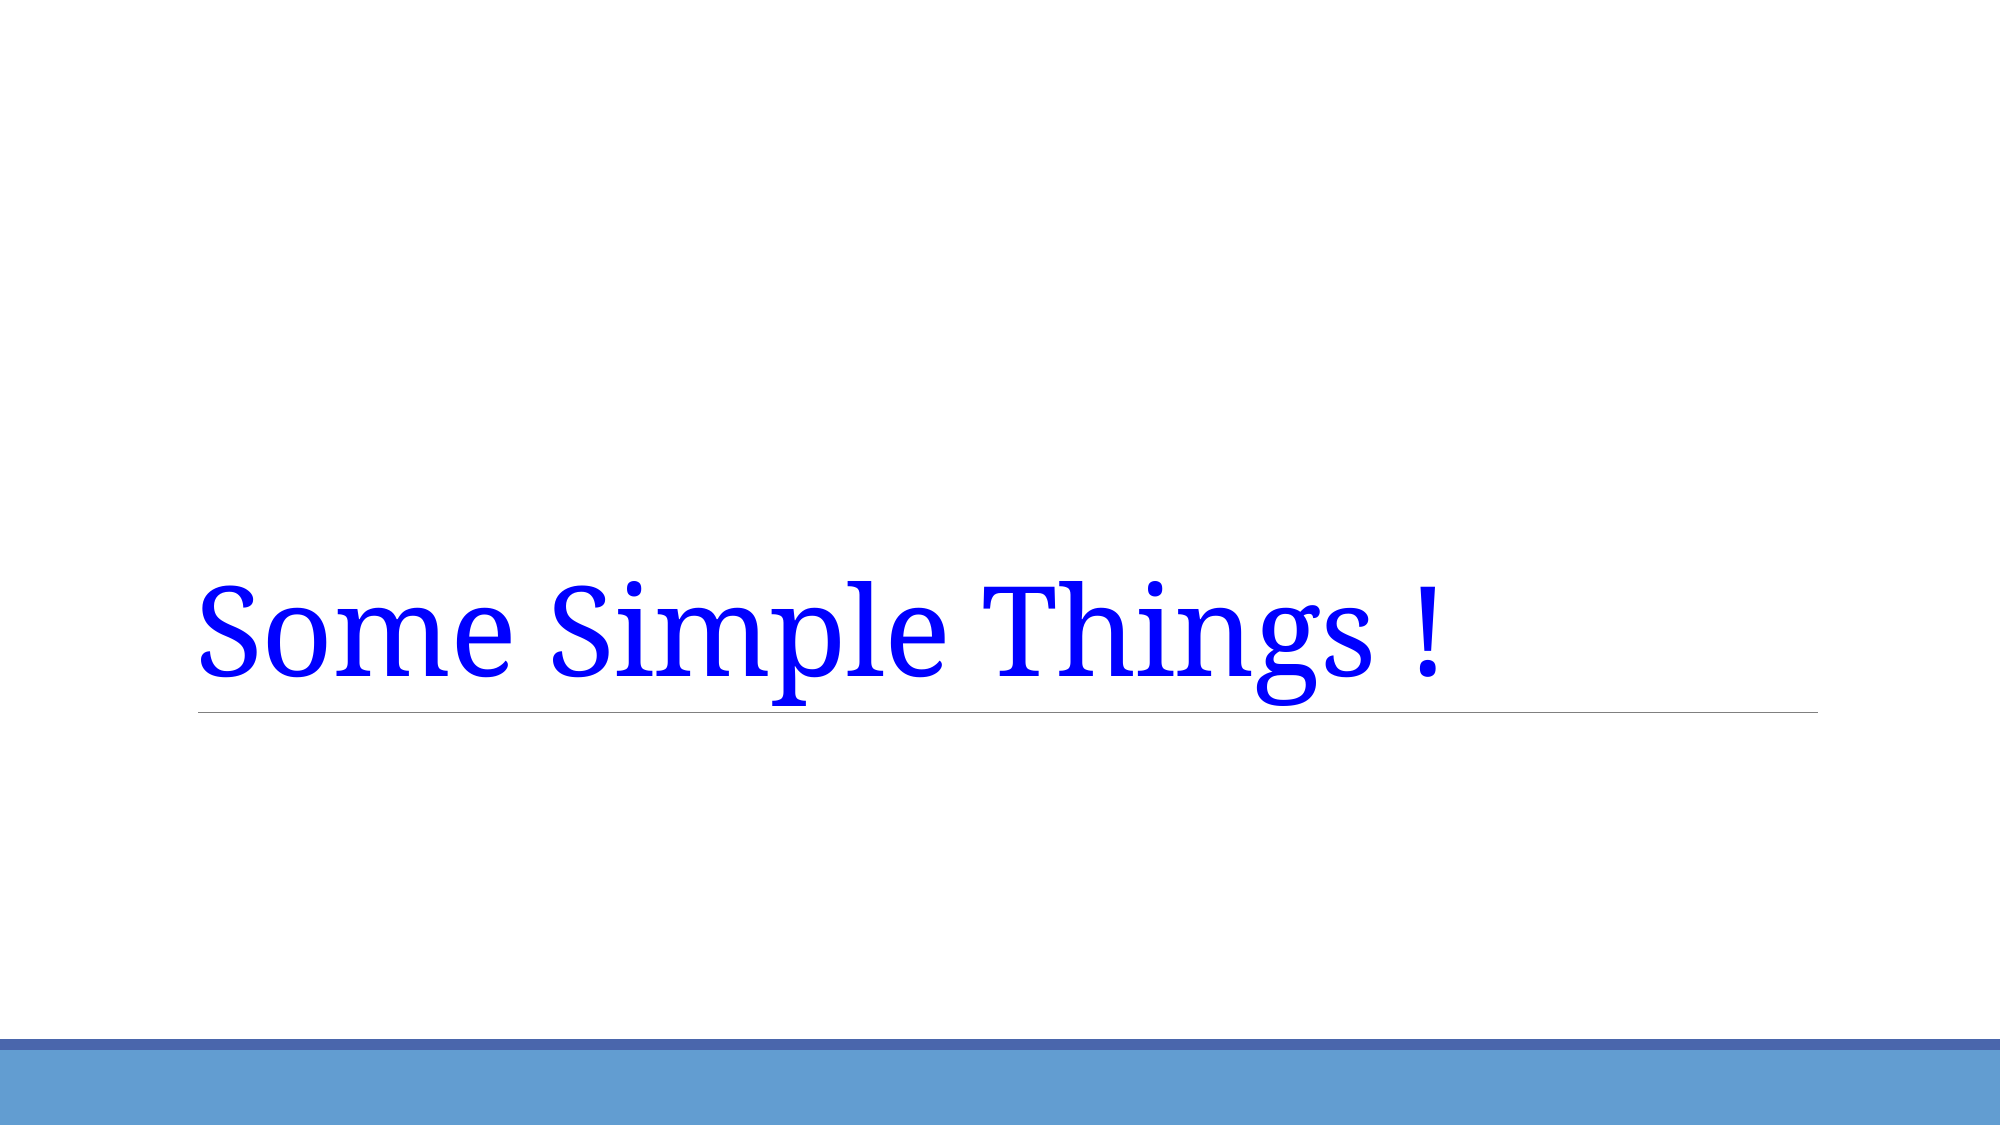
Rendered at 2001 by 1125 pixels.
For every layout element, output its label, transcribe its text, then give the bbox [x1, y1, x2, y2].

title Some Simple Things ! [180, 124, 1830, 710]
